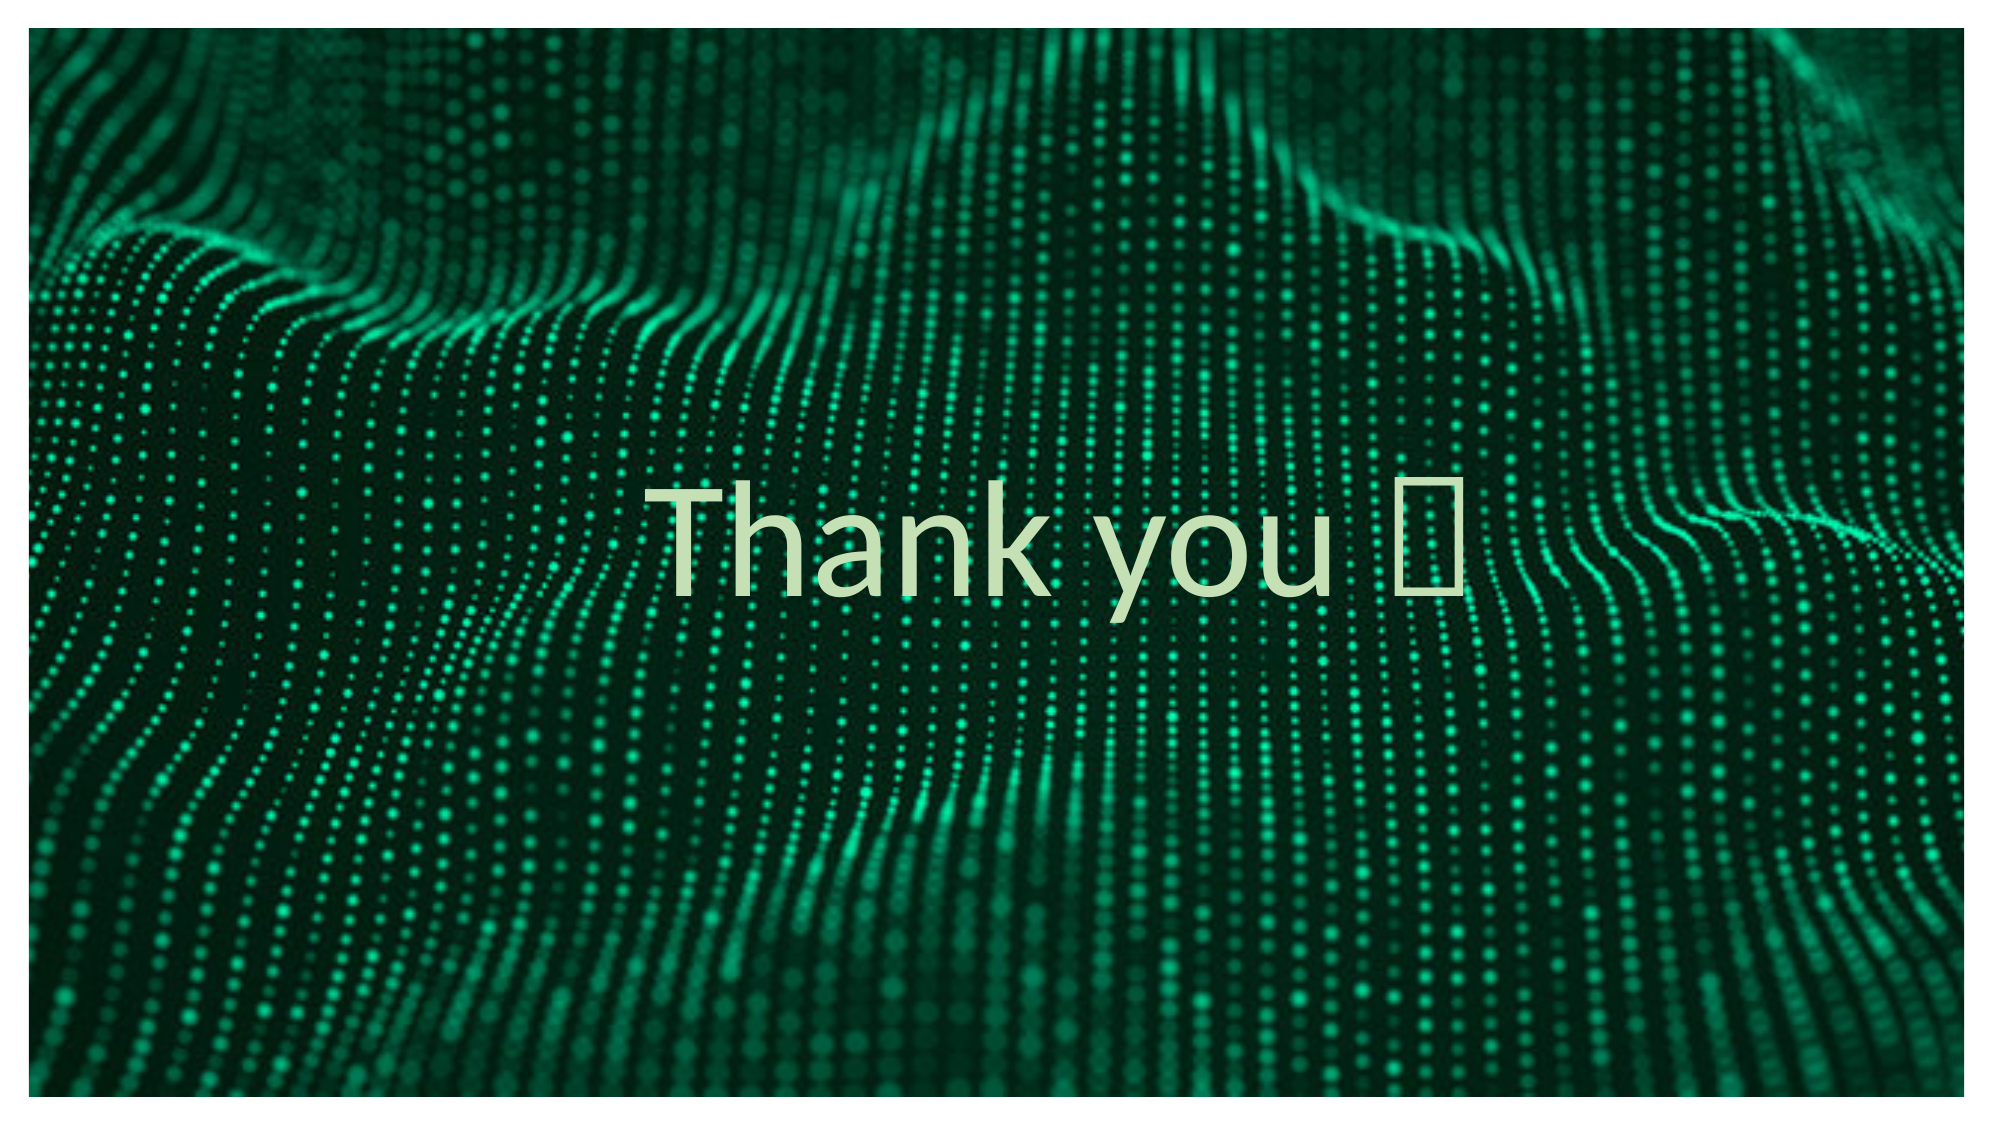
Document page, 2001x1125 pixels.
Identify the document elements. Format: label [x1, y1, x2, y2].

text_box [0, 0, 2000, 1125]
picture [28, 28, 1965, 1097]
